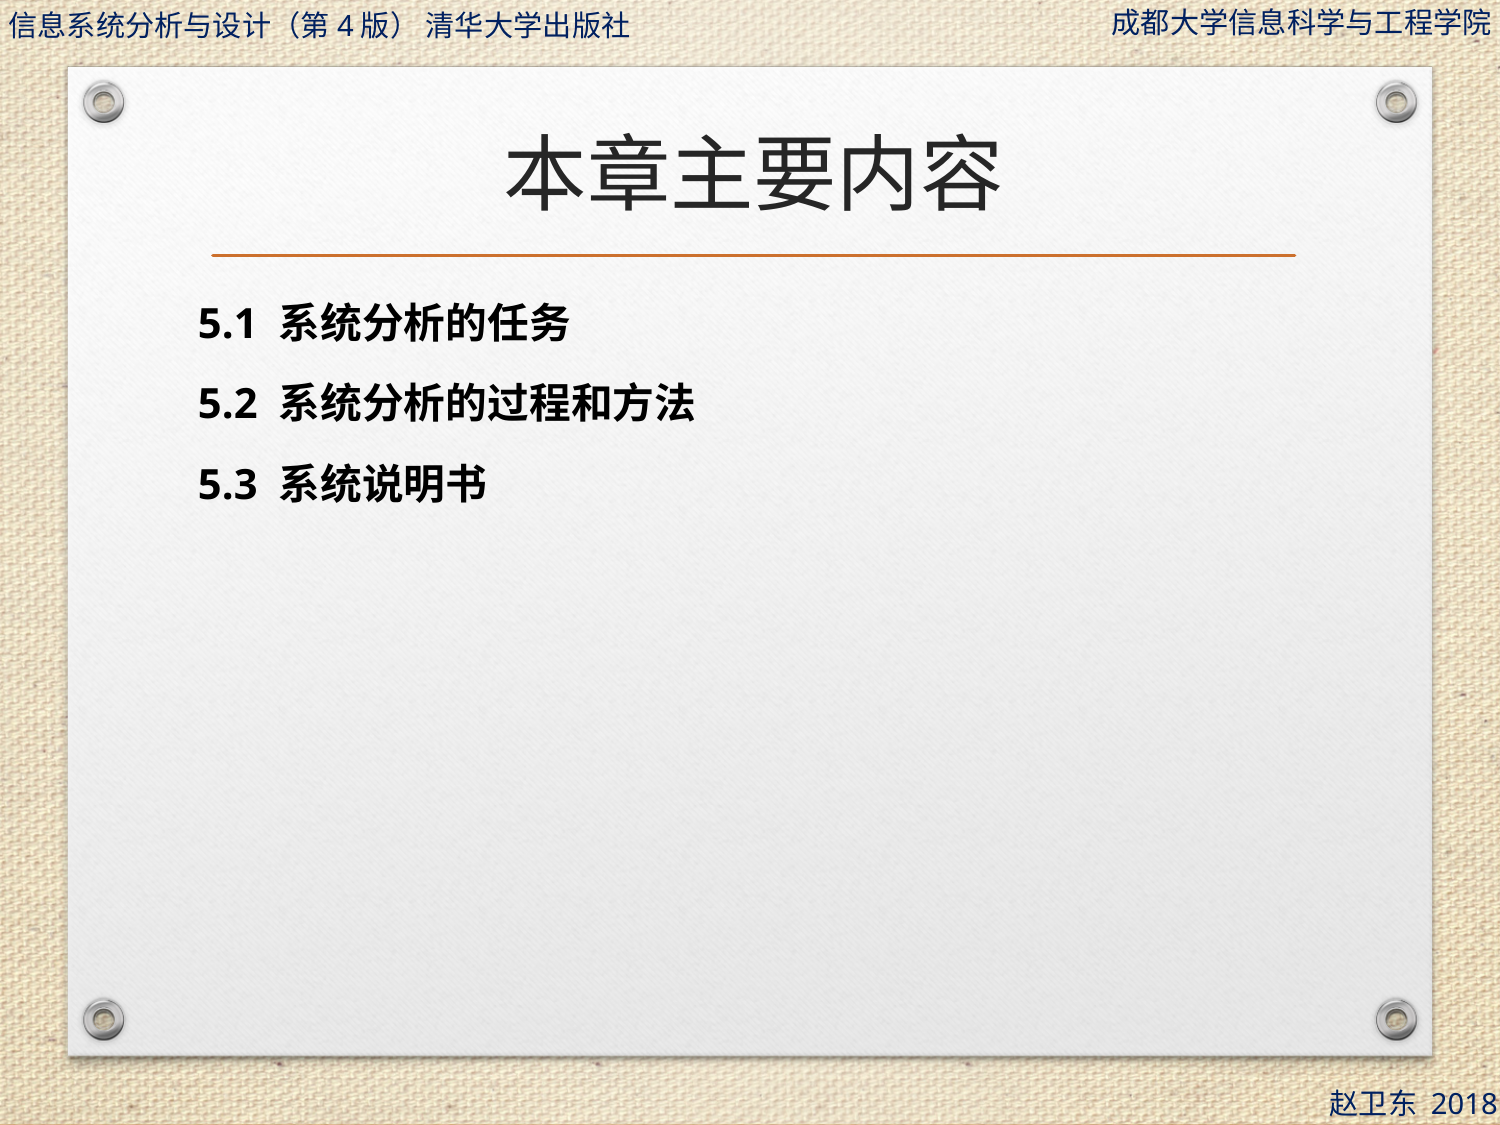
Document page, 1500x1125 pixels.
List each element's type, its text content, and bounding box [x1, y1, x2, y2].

picture [0, 0, 1500, 1125]
title 本章主要内容 [196, 107, 1312, 237]
list 5.1 系统分析的任务 5.2 系统分析的过程和方法 5.3 系统说明书 [183, 278, 1341, 1000]
